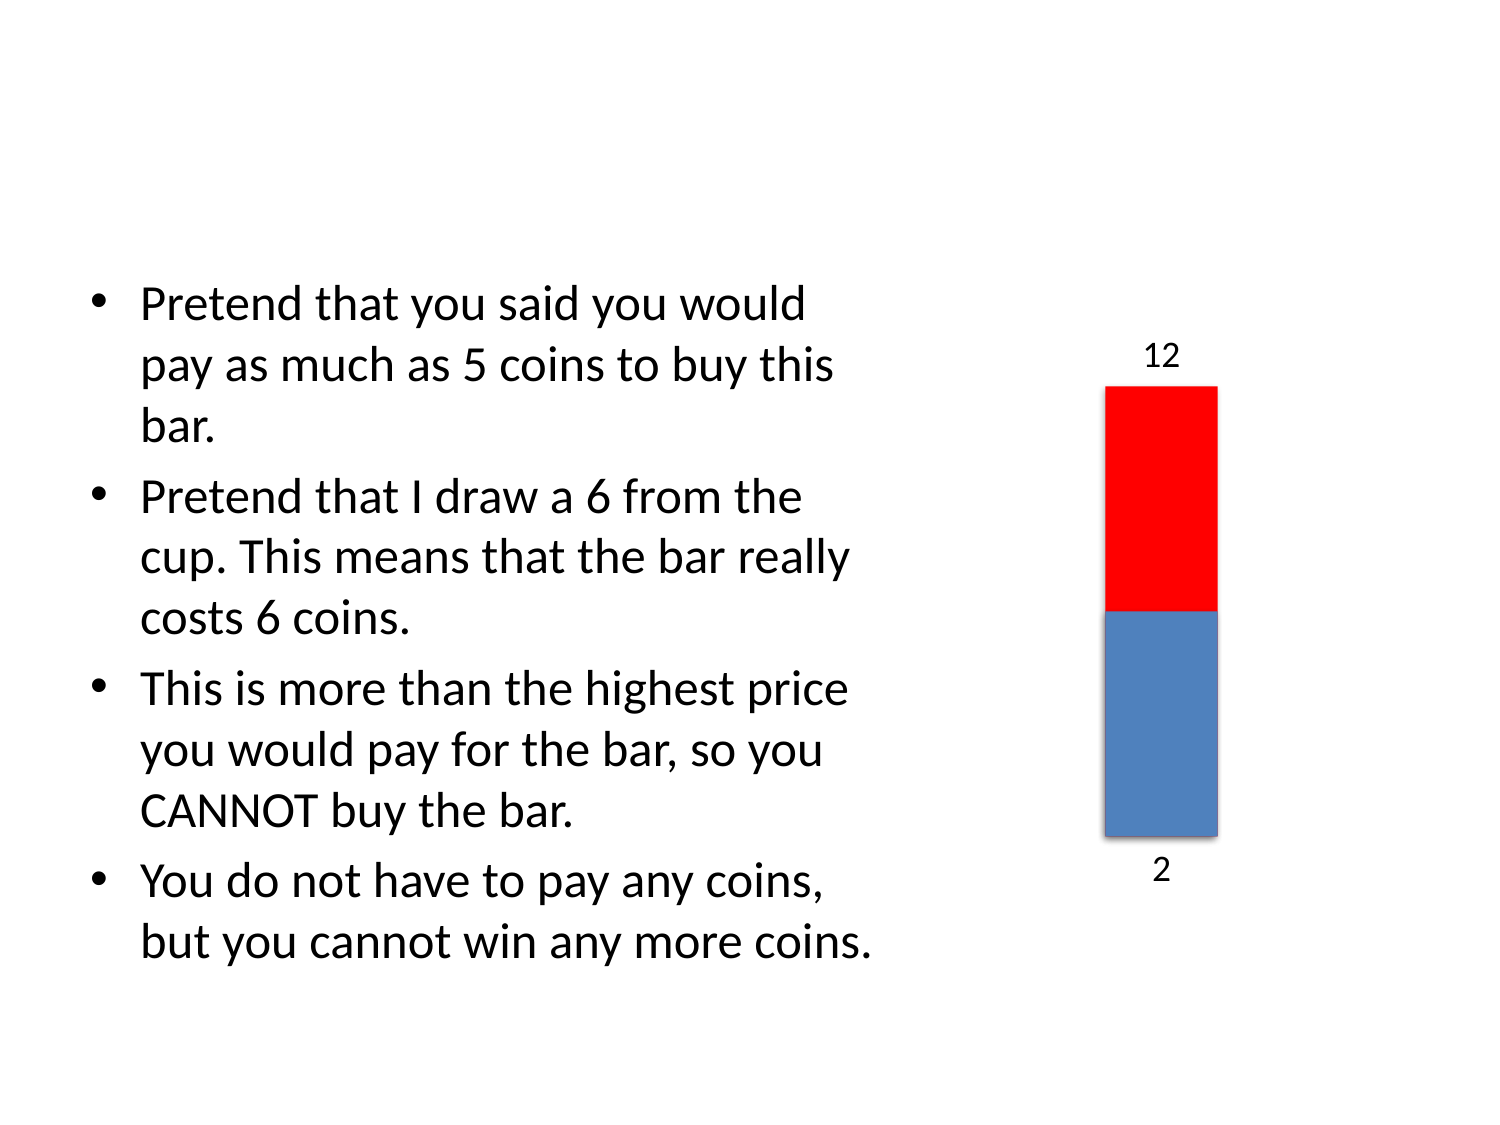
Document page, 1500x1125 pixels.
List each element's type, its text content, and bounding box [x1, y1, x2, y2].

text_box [1105, 322, 1218, 898]
list Pretend that you said you would pay as much as 5 coins to buy this bar. Pretend that I draw a 6 from the cup. This means that the bar really costs 6 coins. This is more than the highest price you would pay for the bar, so you CANNOT buy the bar. You do not have to pay any coins, but you cannot win any more coins. [75, 262, 900, 1006]
